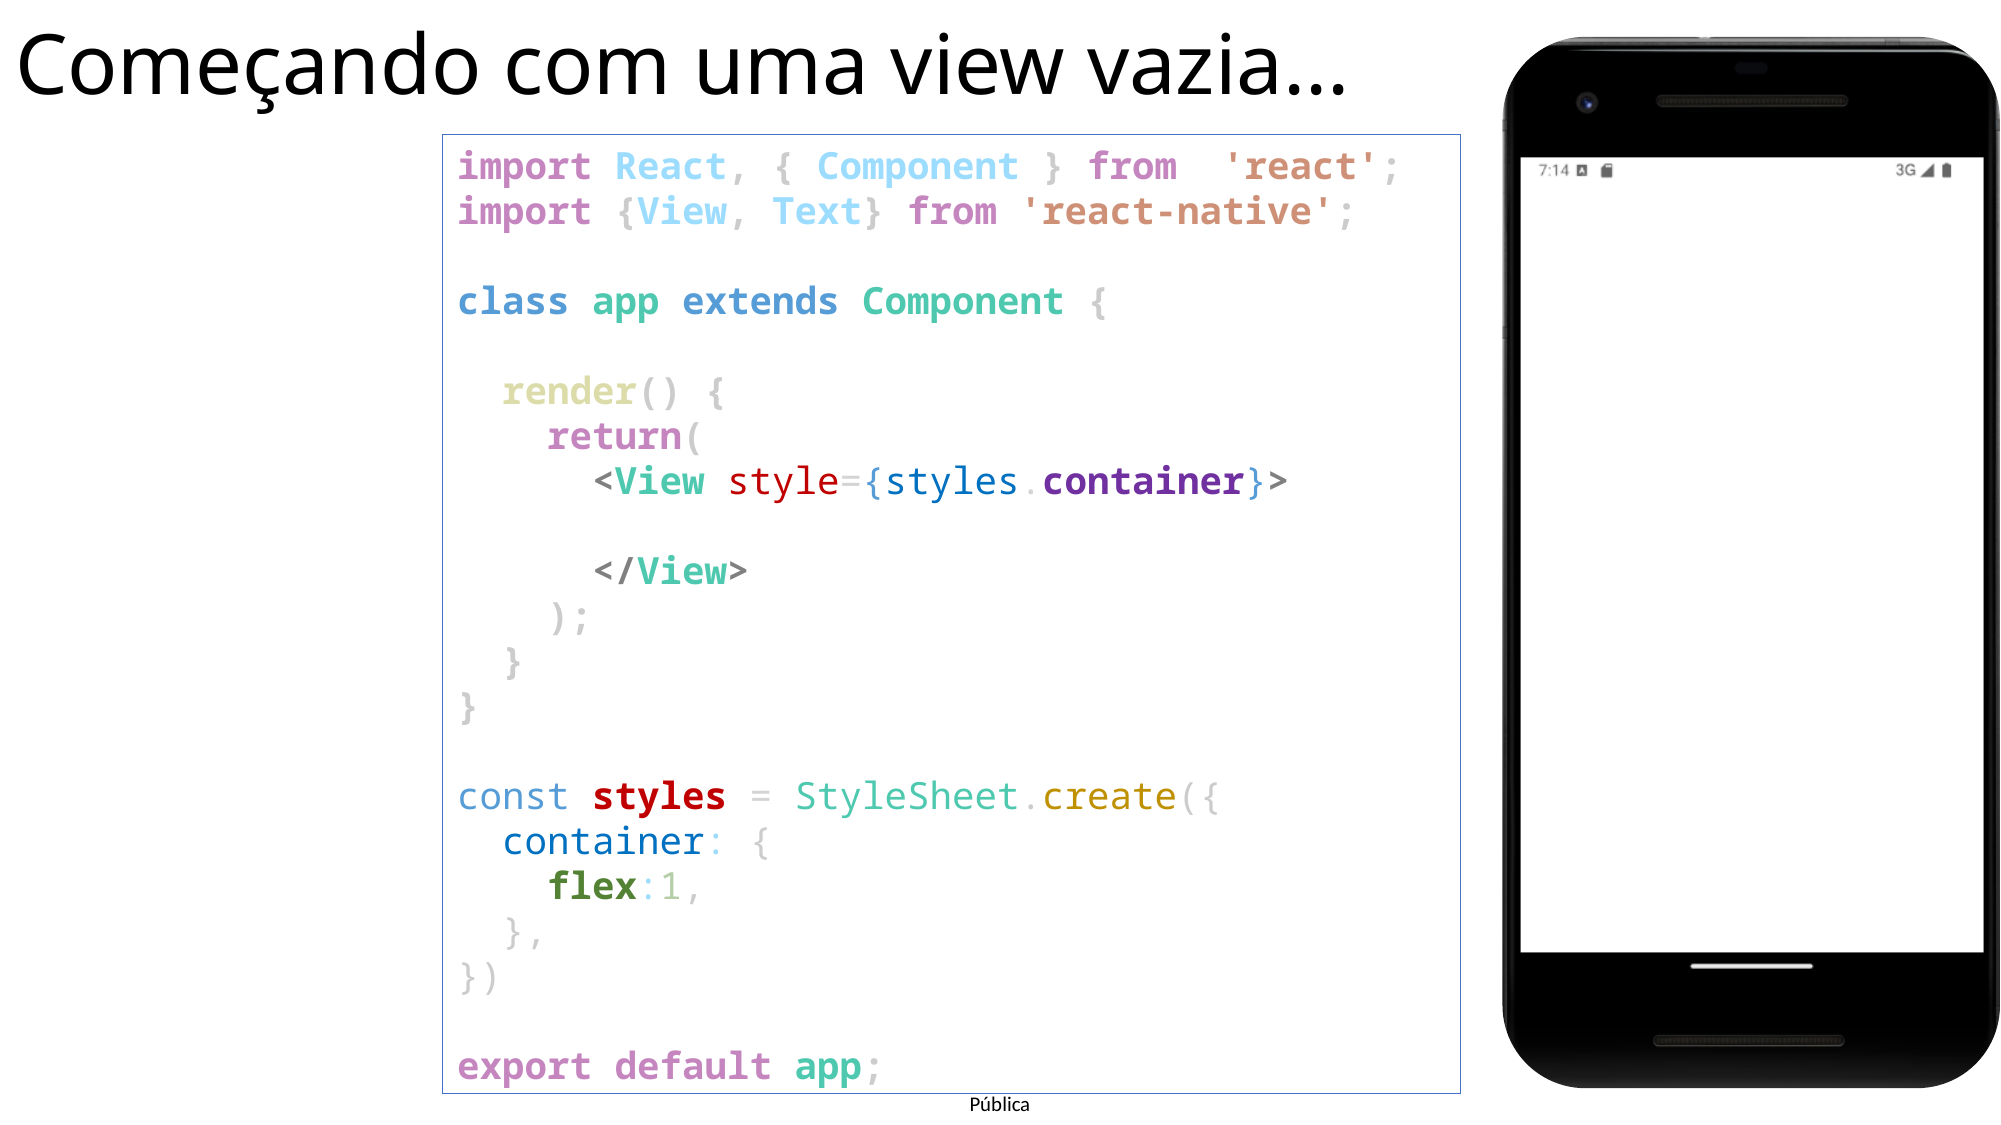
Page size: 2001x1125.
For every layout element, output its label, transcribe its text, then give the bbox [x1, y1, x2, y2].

title Começando com uma view vazia... [0, 0, 1696, 135]
text_box import React, { Component } from 'react'; import {View, Text} from 'react-native'; class app extends Component { render() { return( <View style={styles.container}> </View> ); } } const styles = StyleSheet.create({ container: { flex:1, }, }) export default app; [442, 134, 1461, 1094]
picture [1502, 36, 2000, 1089]
